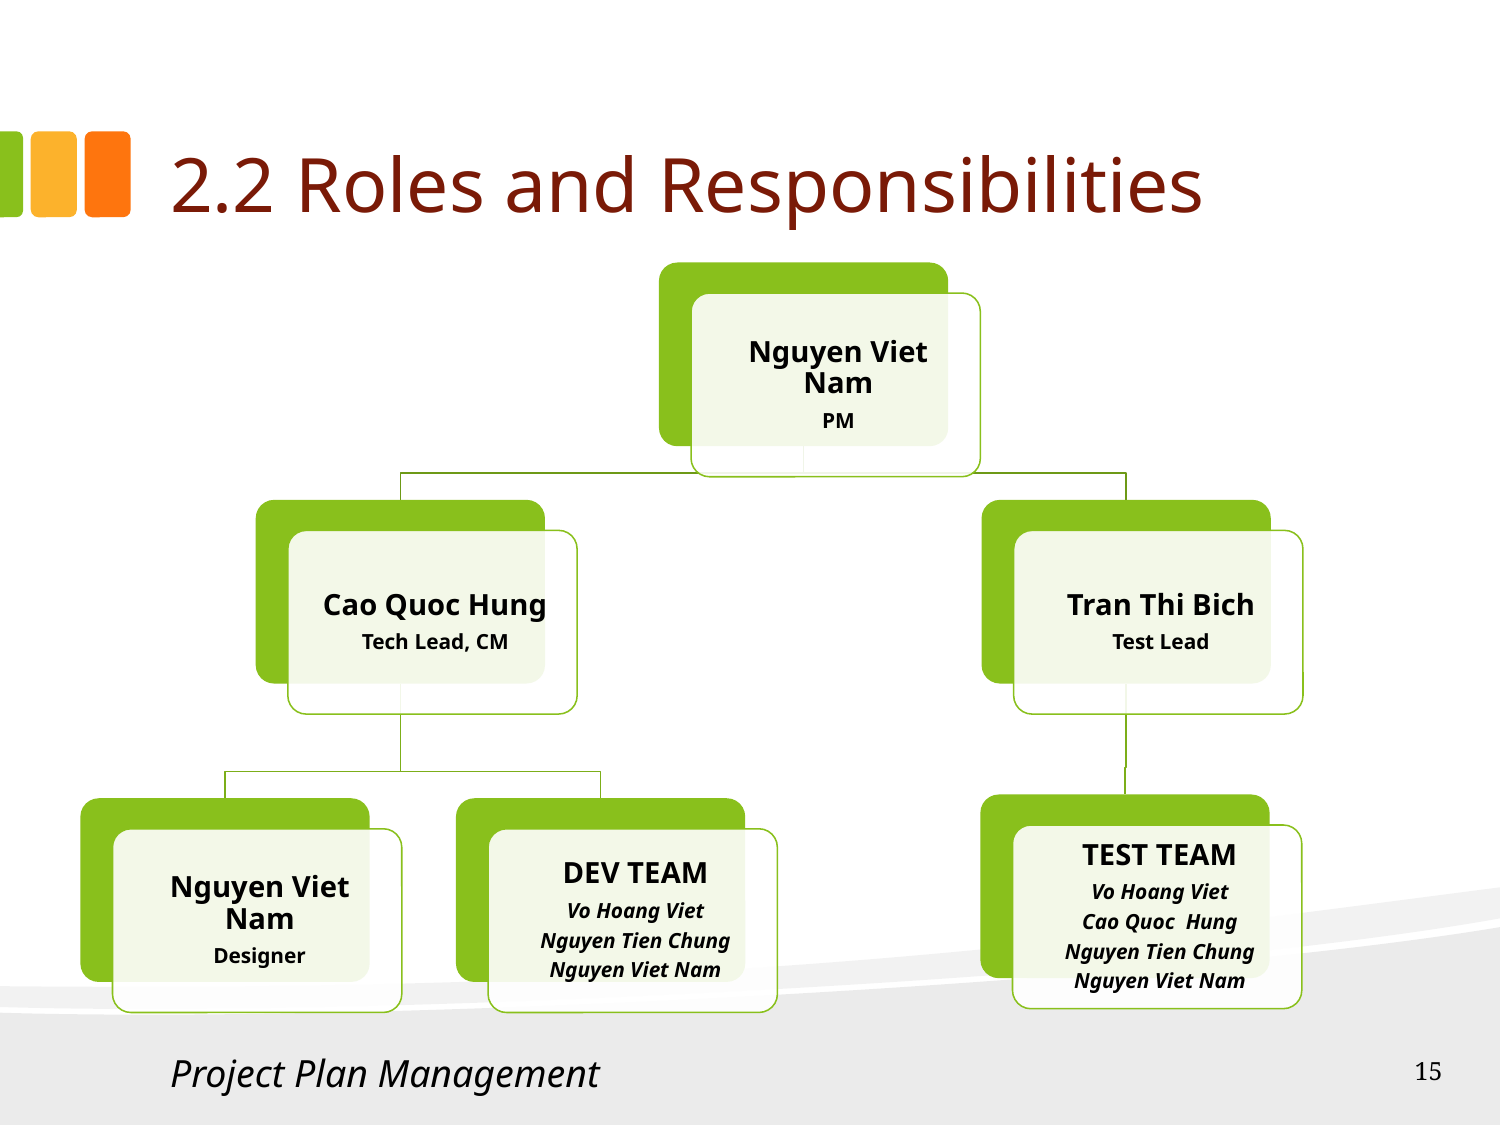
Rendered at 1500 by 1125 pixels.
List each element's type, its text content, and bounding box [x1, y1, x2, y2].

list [112, 262, 1351, 1013]
slide_number 15 [1362, 1057, 1463, 1088]
title 2.2 Roles and Responsibilities [150, 24, 1350, 238]
footer Project Plan Management [150, 1057, 1170, 1088]
